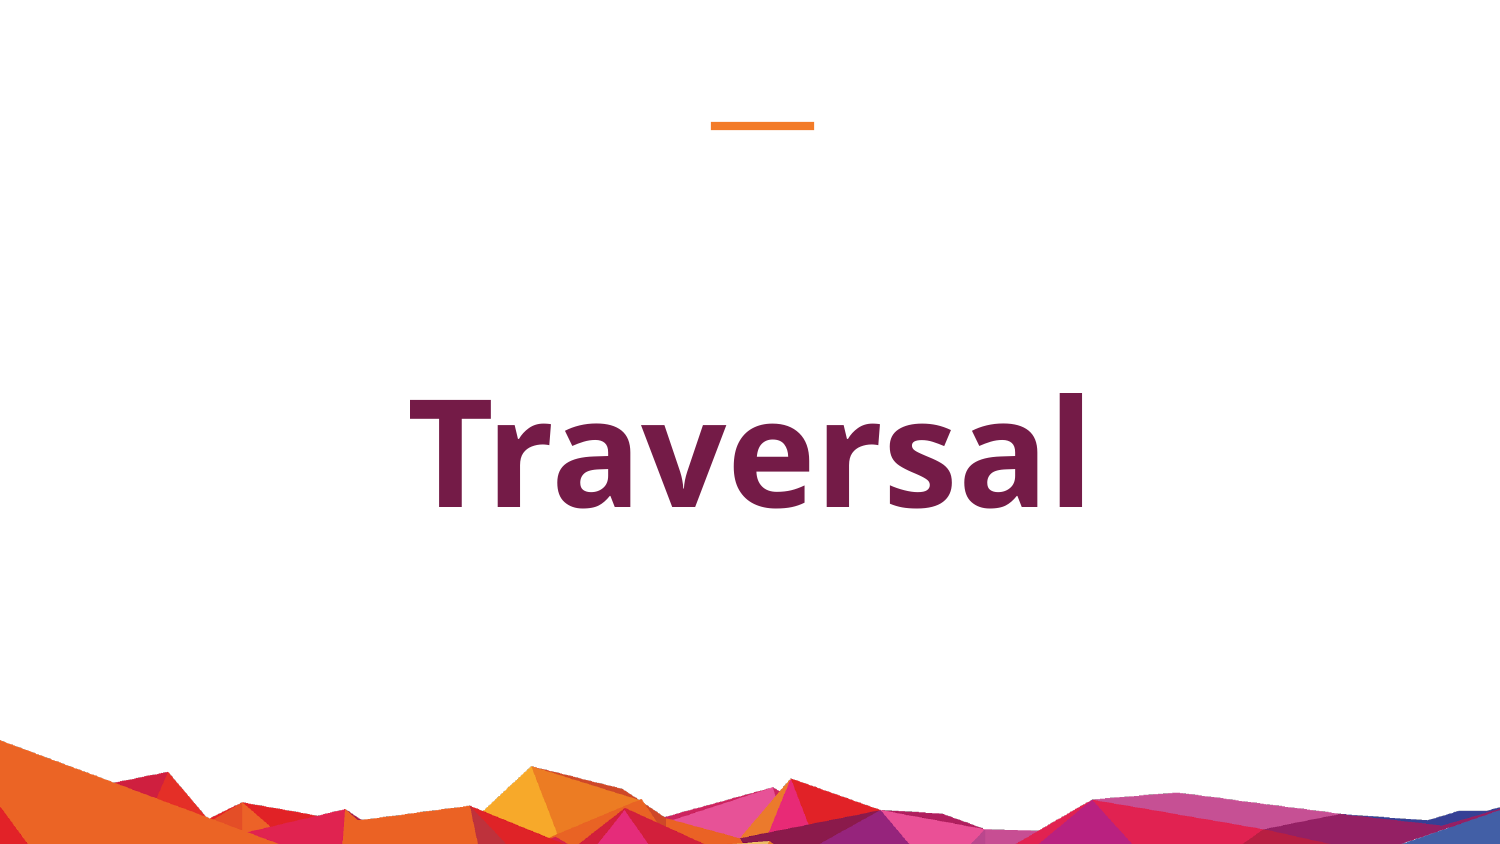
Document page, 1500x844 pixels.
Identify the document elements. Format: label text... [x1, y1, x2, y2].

picture [0, 740, 1500, 844]
text_box Traversal [75, 38, 1426, 730]
